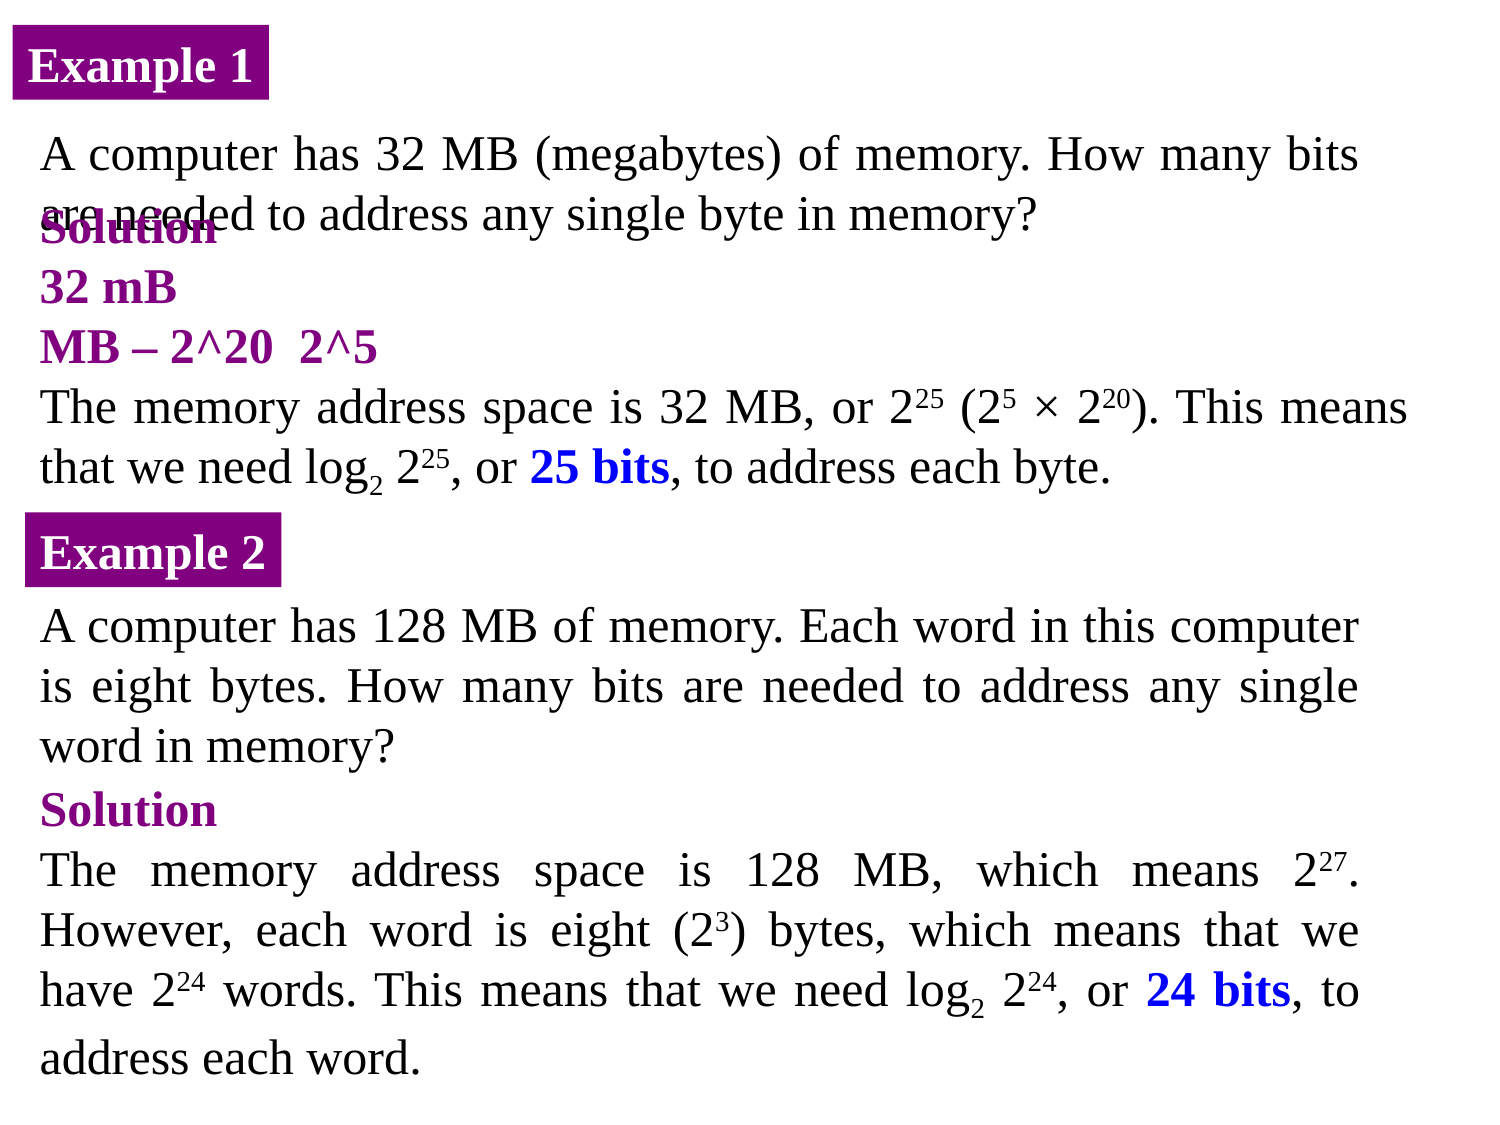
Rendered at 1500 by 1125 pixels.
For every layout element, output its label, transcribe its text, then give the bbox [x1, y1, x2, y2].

text_box Solution 32 mB MB – 2^20 2^5 The memory address space is 32 MB, or 225 (25 × 220). This means that we need log2 225, or 25 bits, to address each byte. [24, 185, 1424, 509]
text_box Example 2 [25, 512, 282, 585]
text_box A computer has 32 MB (megabytes) of memory. How many bits are needed to address any single byte in memory? [24, 112, 1375, 185]
text_box Example 1 [12, 24, 269, 100]
text_box Solution The memory address space is 128 MB, which means 227. However, each word is eight (23) bytes, which means that we have 224 words. This means that we need log2 224, or 24 bits, to address each word. [24, 768, 1375, 1092]
text_box A computer has 128 MB of memory. Each word in this computer is eight bytes. How many bits are needed to address any single word in memory? [24, 585, 1375, 768]
